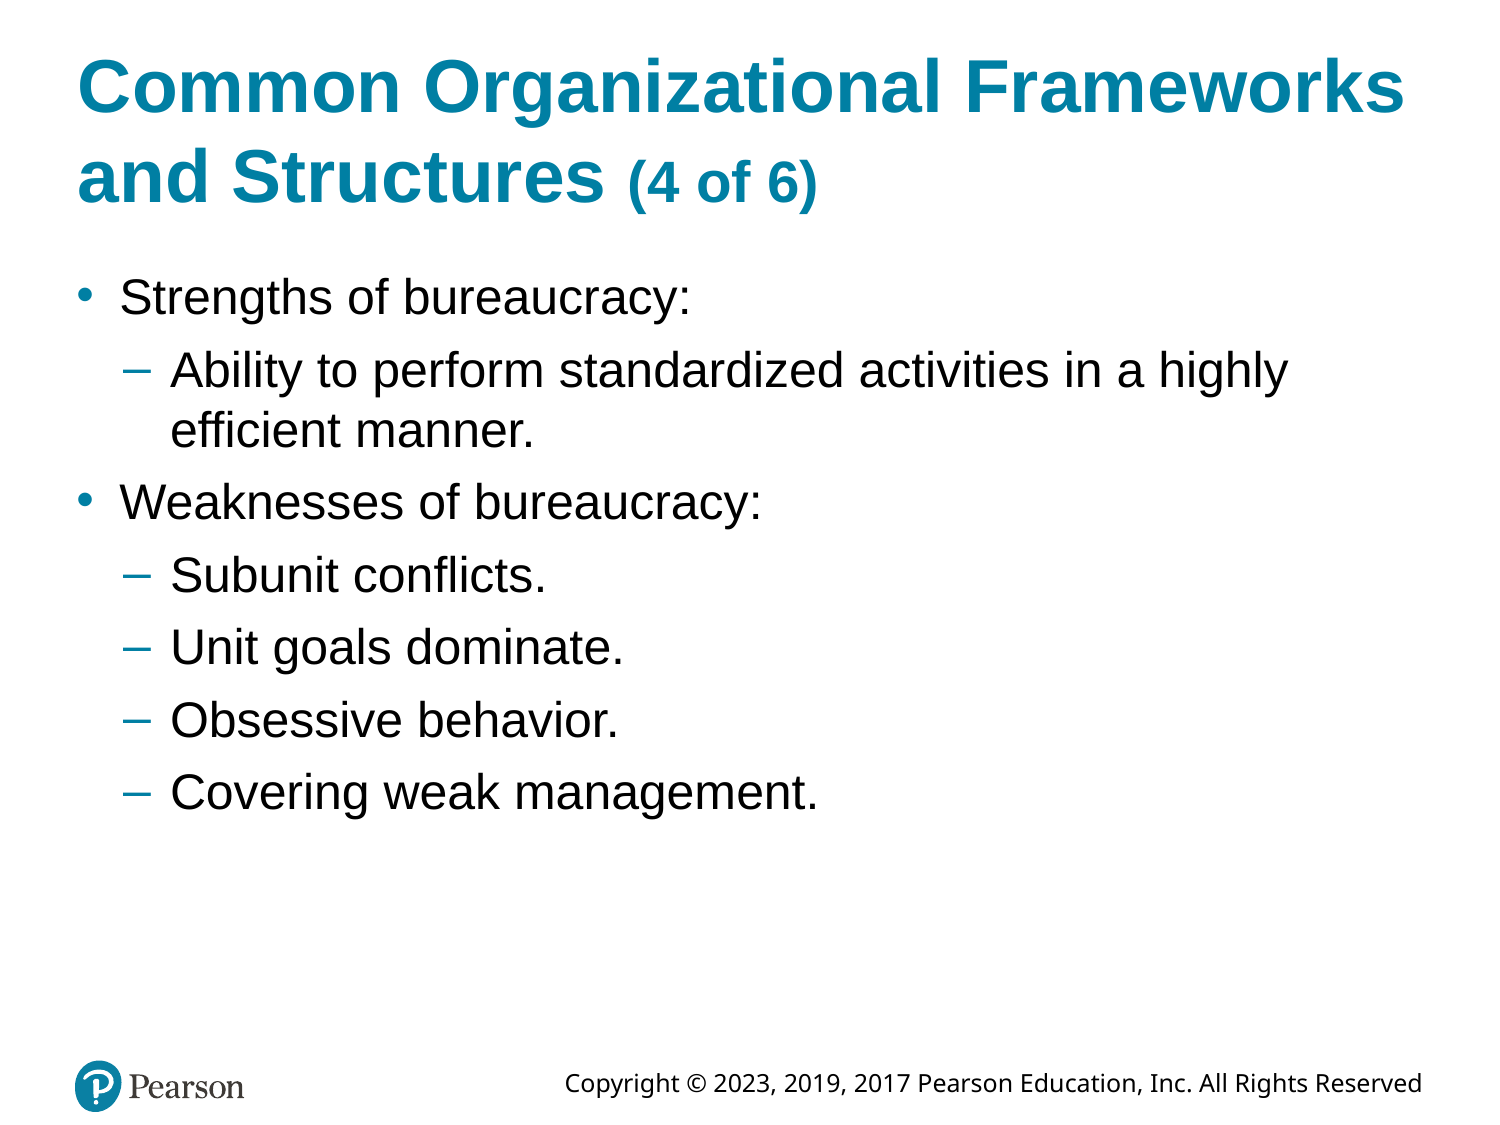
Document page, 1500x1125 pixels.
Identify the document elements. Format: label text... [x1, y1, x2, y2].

title Common Organizational Frameworks and Structures (4 of 6) [77, 31, 1425, 220]
list Strengths of bureaucracy: Ability to perform standardized activities in a highly efficient manner. Weaknesses of bureaucracy: Subunit conflicts. Unit goals dominate. Obsessive behavior. Covering weak management. [76, 220, 1425, 865]
